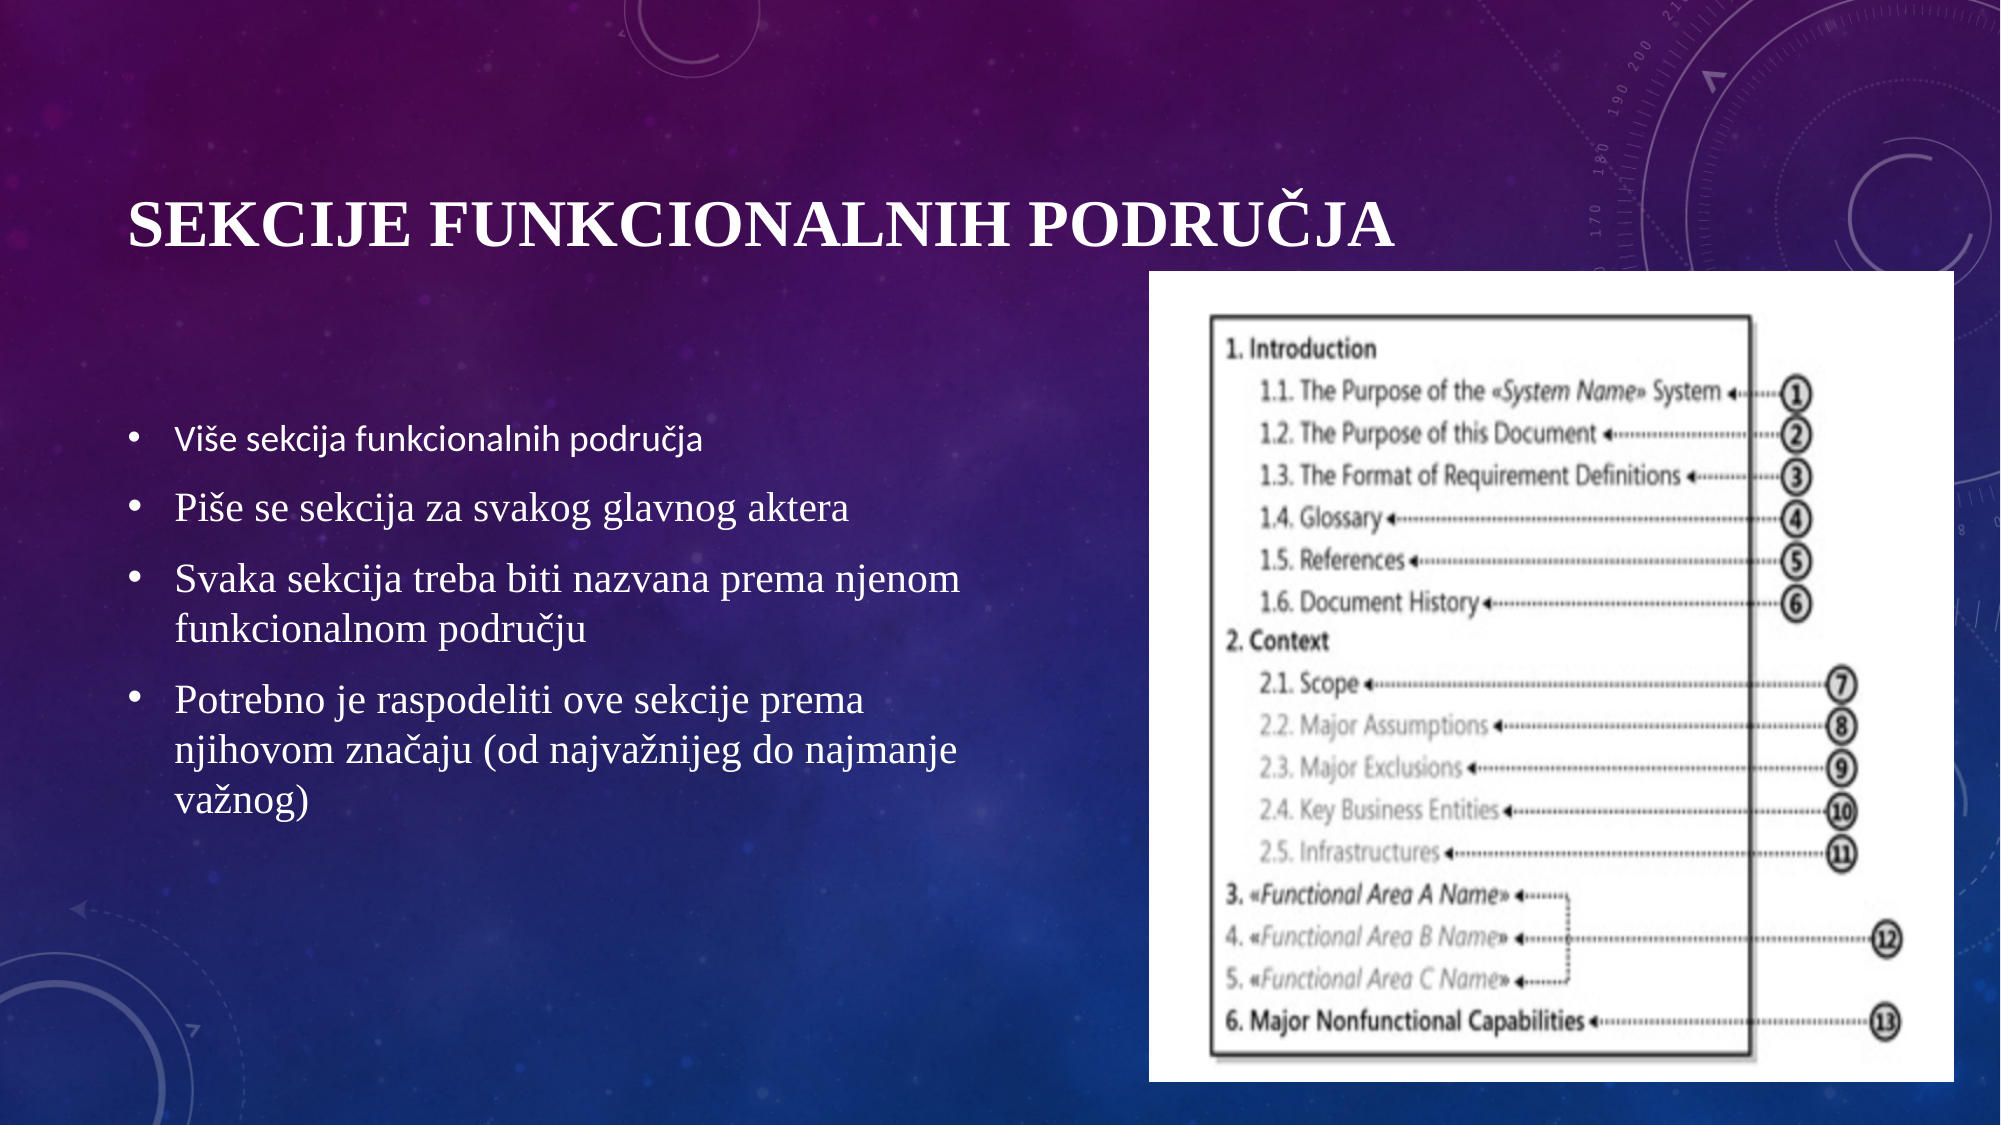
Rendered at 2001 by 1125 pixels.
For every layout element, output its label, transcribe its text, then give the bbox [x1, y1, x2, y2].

title Sekcije funkcionalnih područja [112, 99, 1775, 339]
picture [0, 0, 2001, 1125]
list Više sekcija funkcionalnih područja Piše se sekcija za svakog glavnog aktera Svaka sekcija treba biti nazvana prema njenom funkcionalnom području Potrebno je raspodeliti ove sekcije prema njihovom značaju (od najvažnijeg do najmanje važnog) [112, 351, 985, 950]
